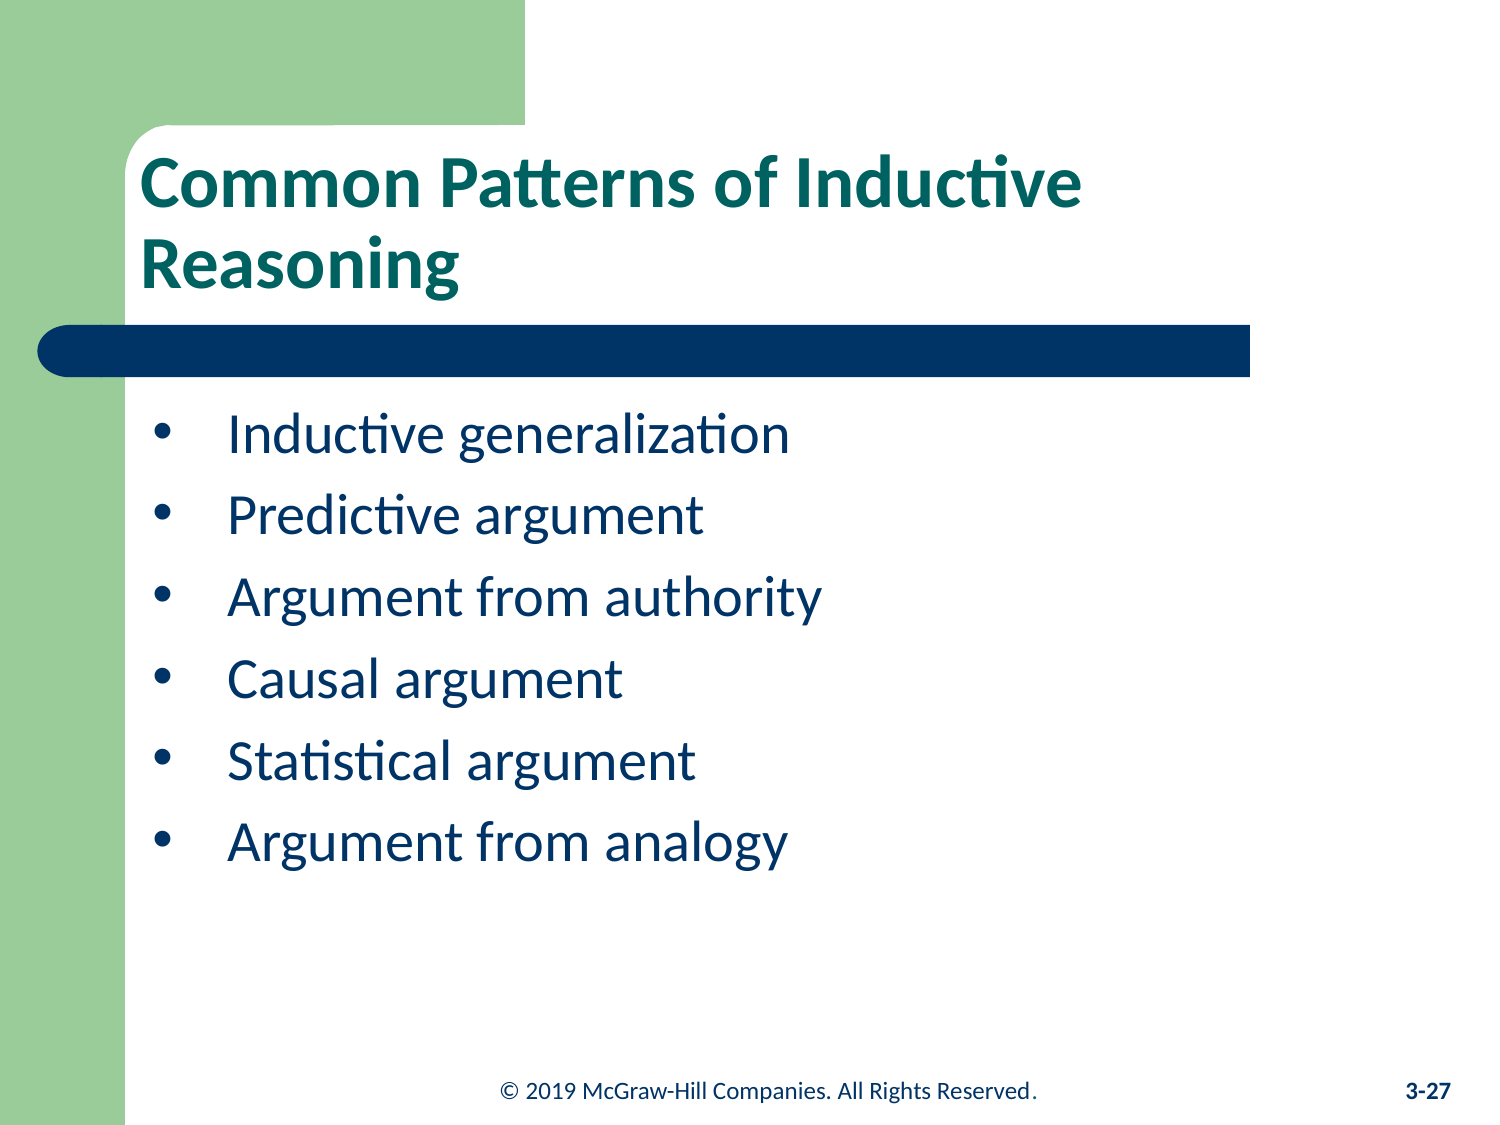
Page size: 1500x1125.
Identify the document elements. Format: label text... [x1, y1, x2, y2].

list Inductive generalization Predictive argument Argument from authority Causal argument Statistical argument Argument from analogy [137, 387, 1400, 999]
title Common Patterns of Inductive Reasoning [125, 125, 1425, 313]
